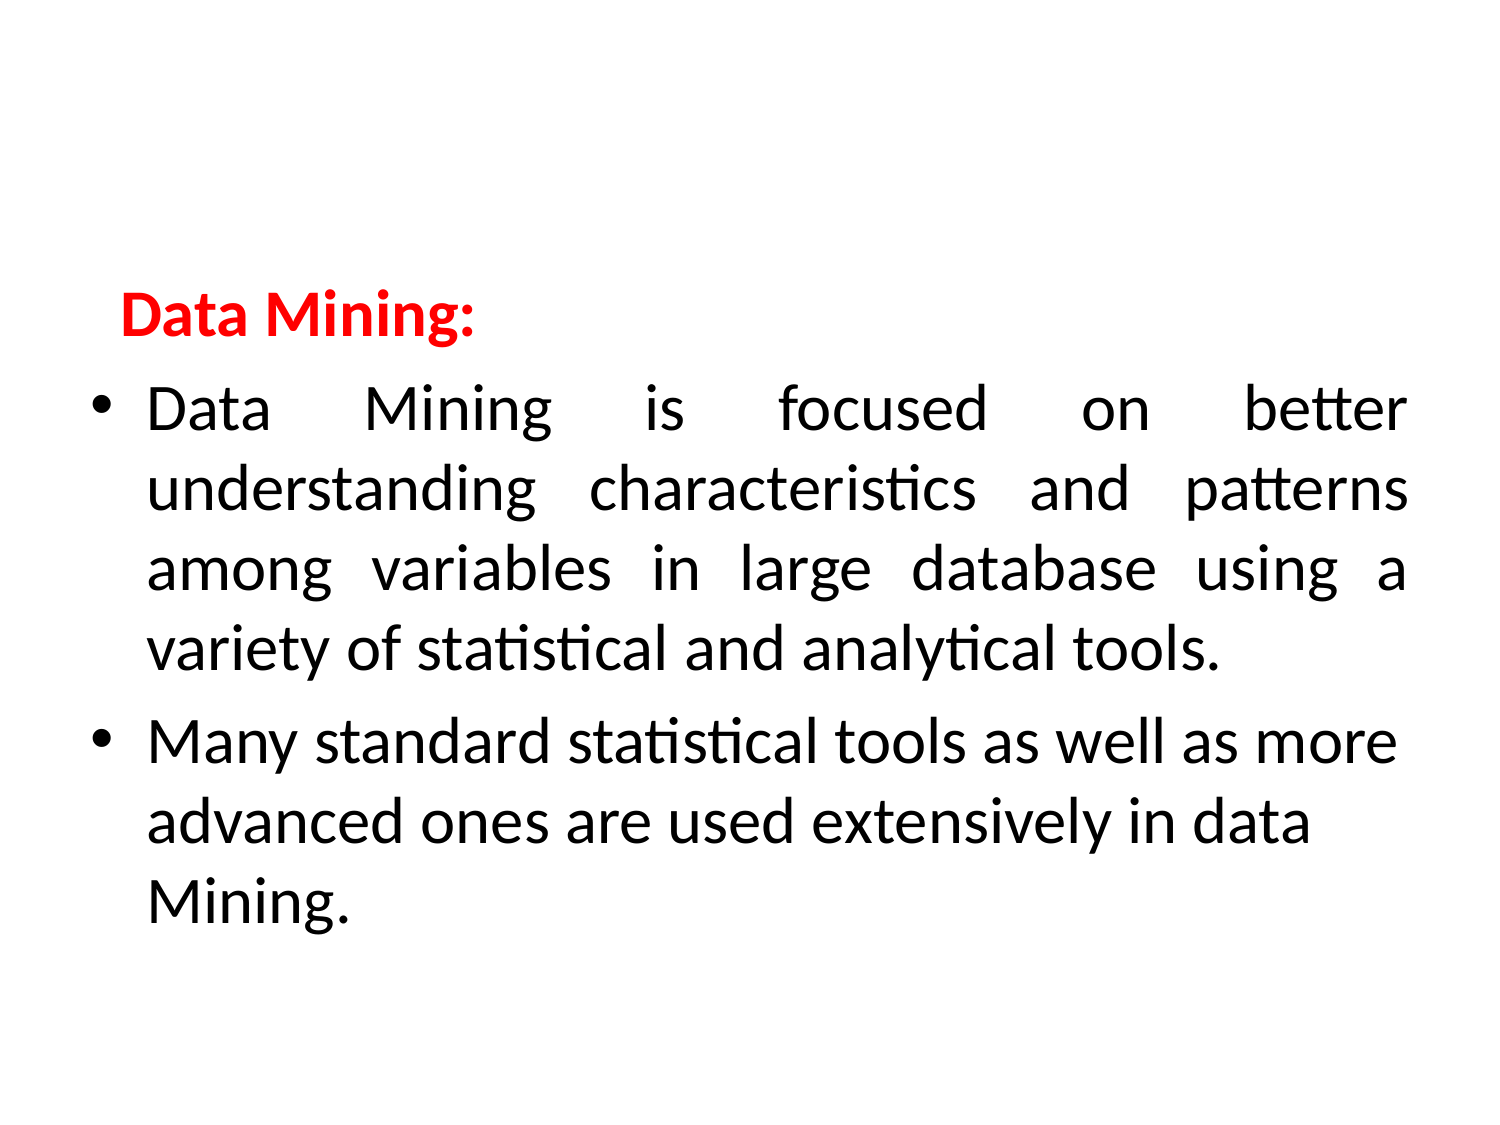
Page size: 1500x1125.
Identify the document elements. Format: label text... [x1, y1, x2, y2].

list Data Mining: Data Mining is focused on better understanding characteristics and patterns among variables in large database using a variety of statistical and analytical tools. Many standard statistical tools as well as more advanced ones are used extensively in data Mining. [75, 262, 1425, 1005]
